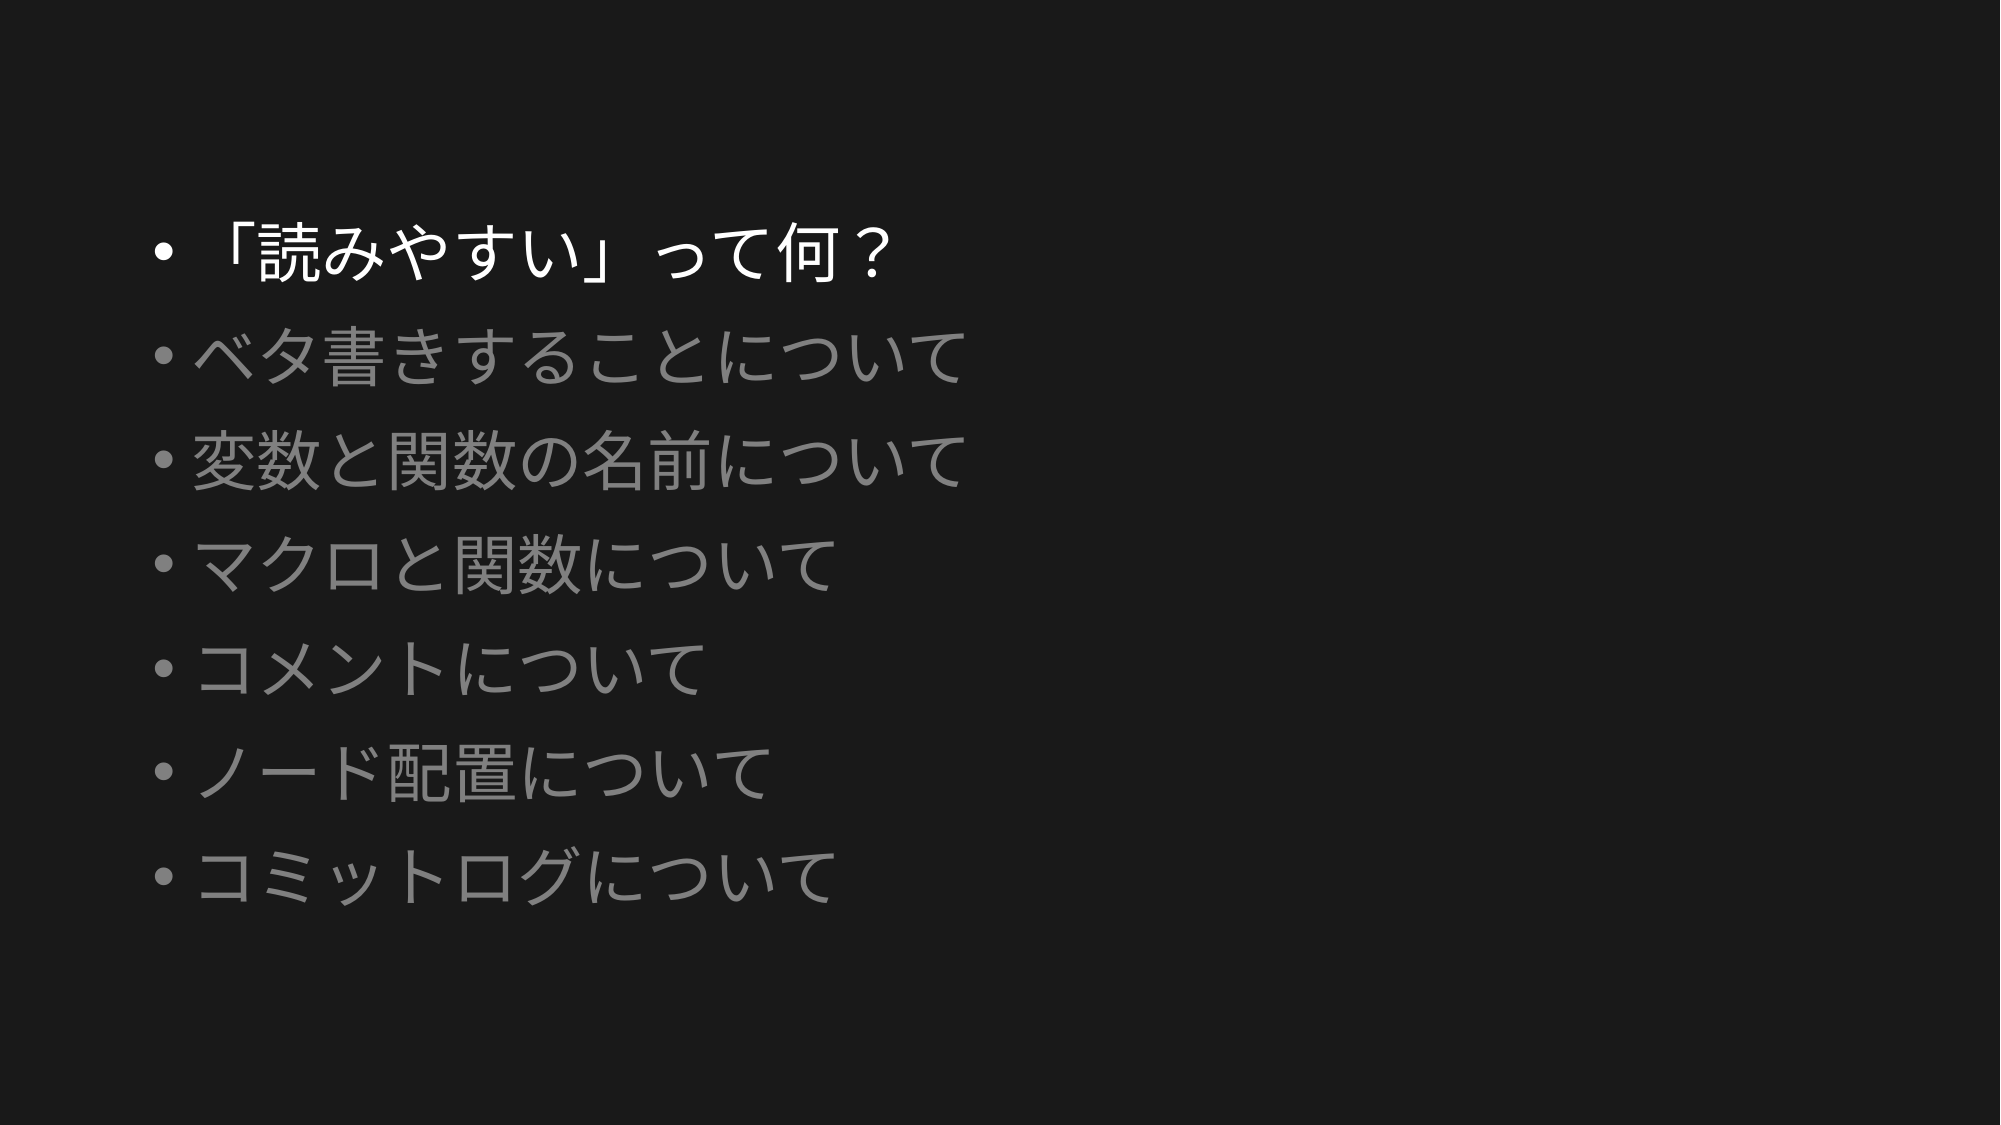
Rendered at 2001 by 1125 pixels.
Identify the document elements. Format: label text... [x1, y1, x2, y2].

text_box 「読みやすい」って何？ ベタ書きすることについて 変数と関数の名前について マクロと関数について コメントについて ノード配置について コミットログについて [137, 188, 1863, 937]
